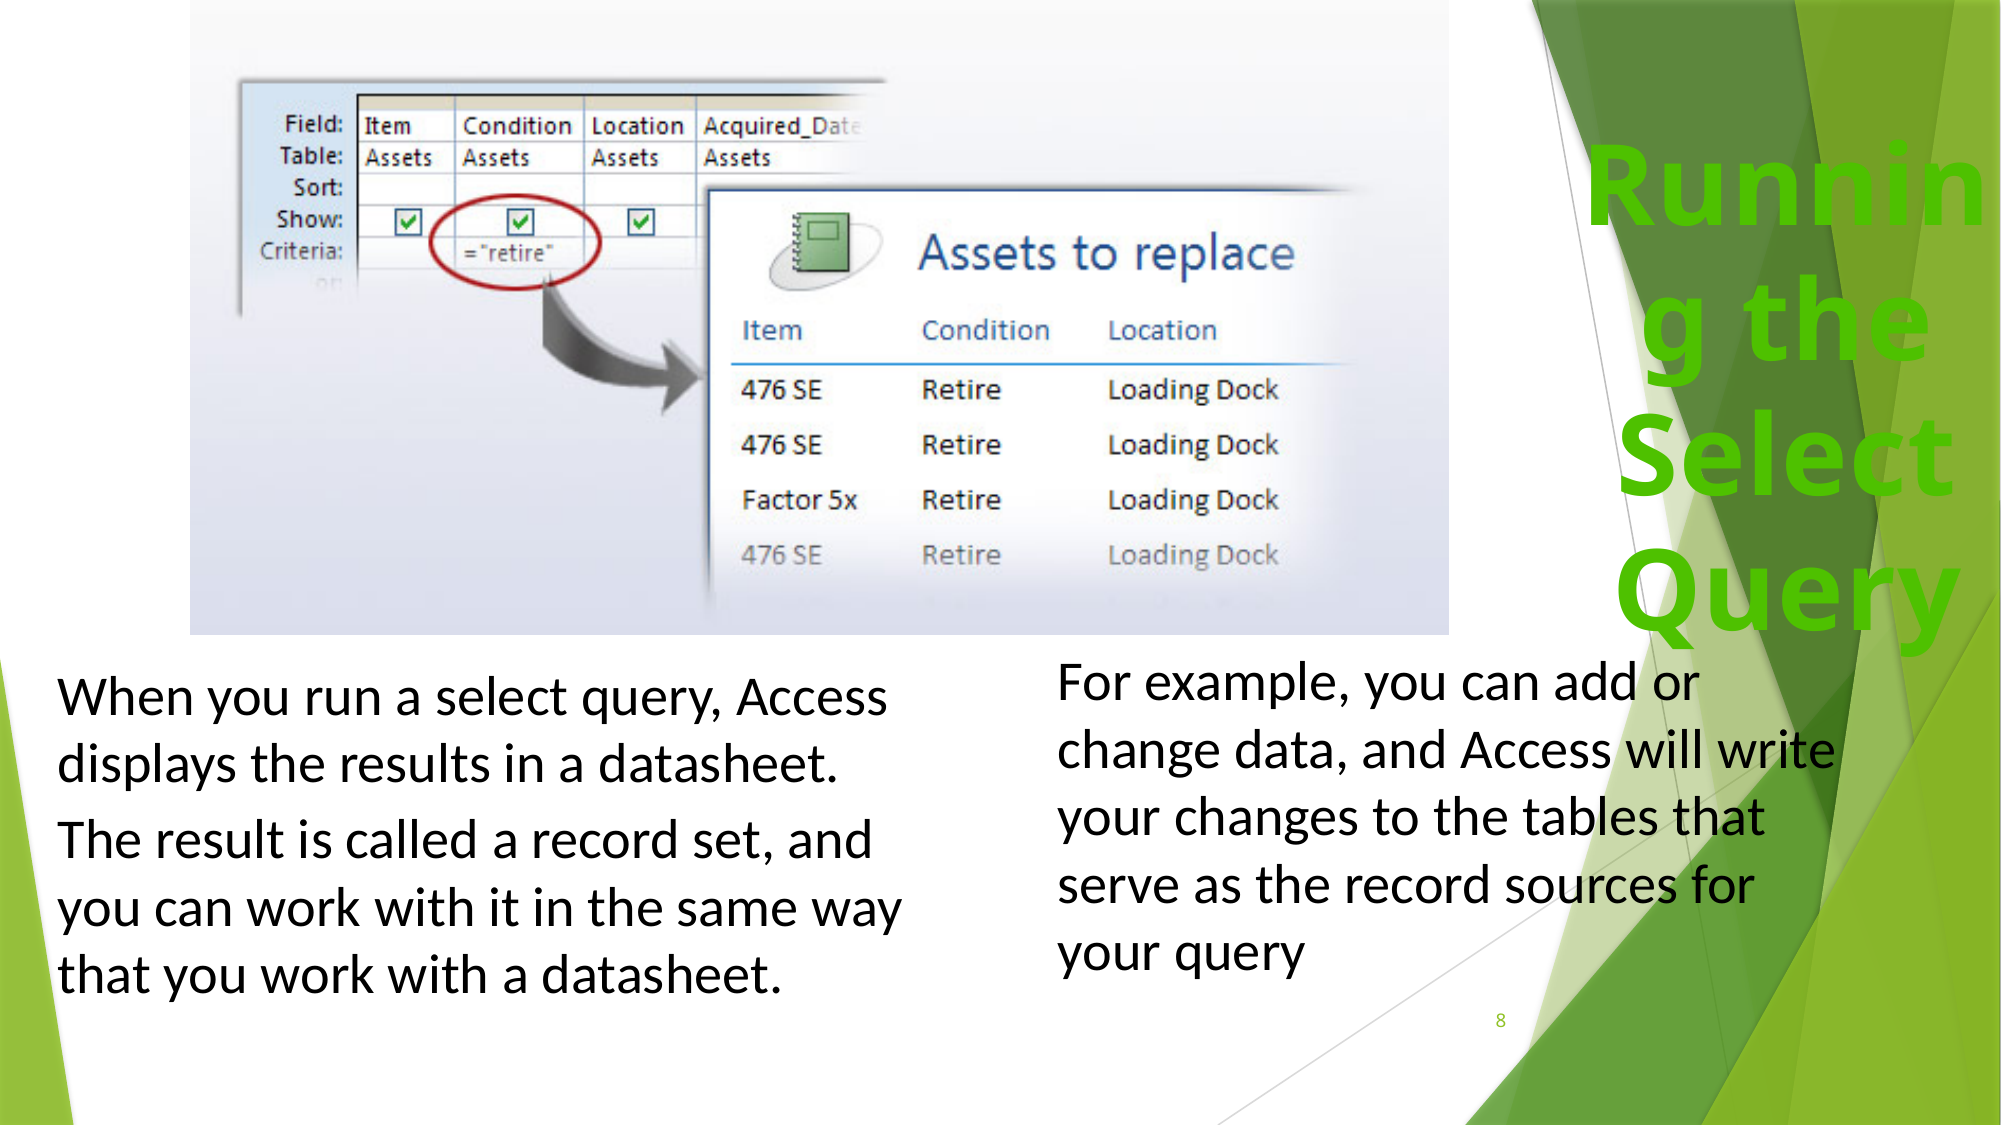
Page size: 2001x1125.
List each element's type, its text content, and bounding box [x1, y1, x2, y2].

text_box When you run a select query, Access displays the results in a datasheet. The result is called a record set, and you can work with it in the same way that you work with a datasheet. [24, 651, 950, 1125]
text_box Running the Select Query [1532, 105, 2000, 661]
text_box For example, you can add or change data, and Access will write your changes to the tables that serve as the record sources for your query [1024, 637, 1872, 1125]
picture [190, 0, 1449, 635]
